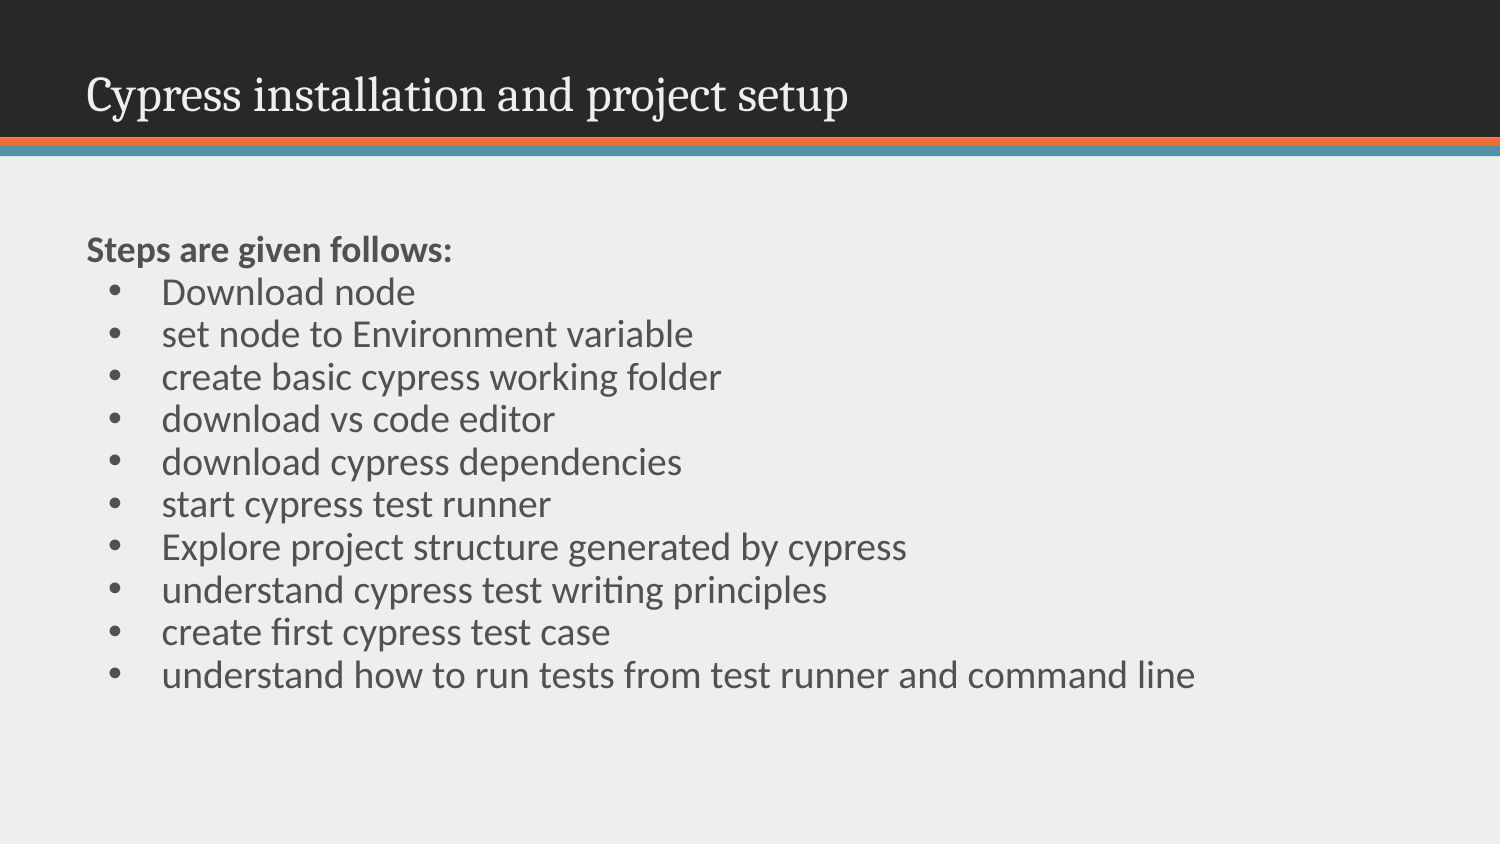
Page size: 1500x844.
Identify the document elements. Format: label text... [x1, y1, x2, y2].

title Cypress installation and project setup [75, 0, 1426, 128]
list Steps are given follows: Download node set node to Environment variable create basic cypress working folder download vs code editor download cypress dependencies start cypress test runner Explore project structure generated by cypress understand cypress test writing principles create first cypress test case understand how to run tests from test runner and command line [75, 225, 1426, 760]
